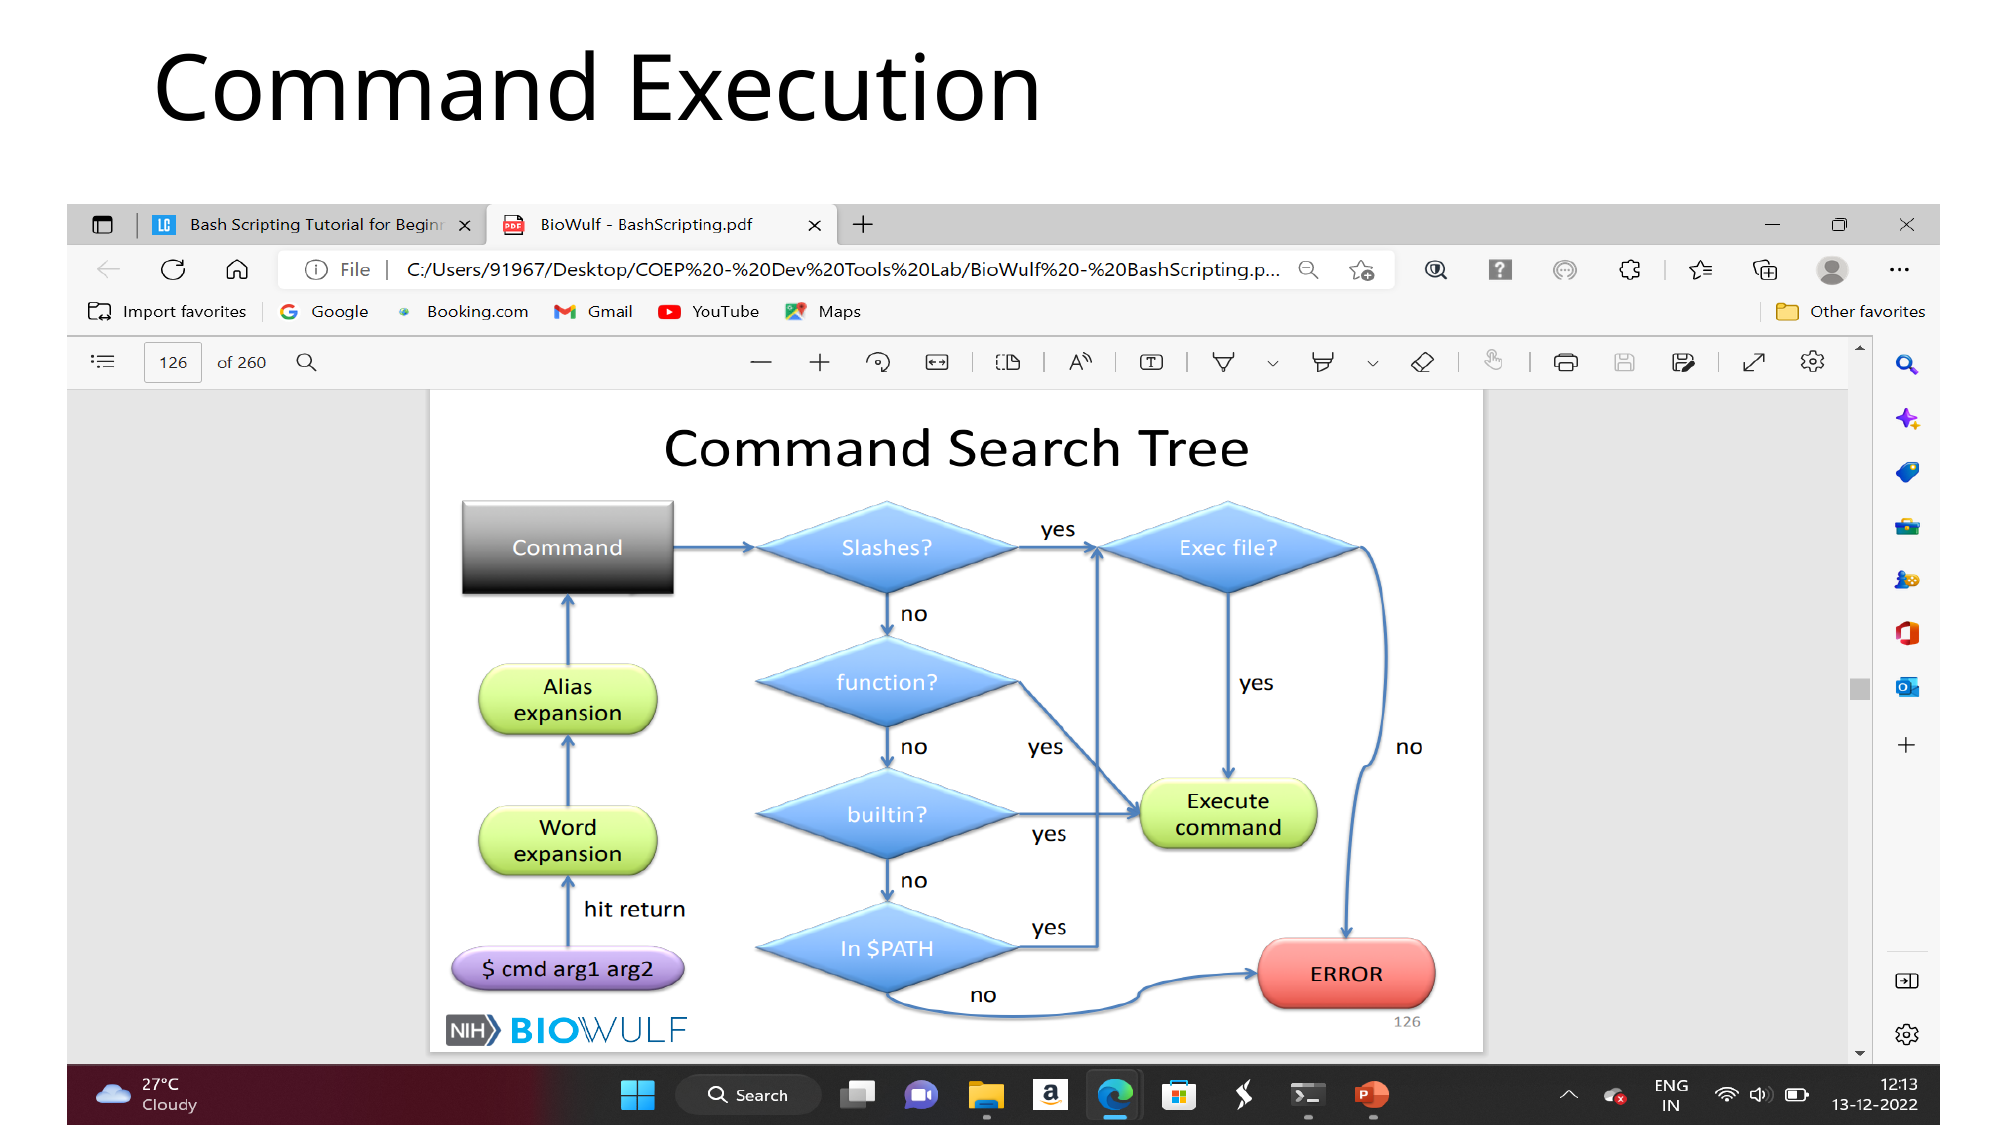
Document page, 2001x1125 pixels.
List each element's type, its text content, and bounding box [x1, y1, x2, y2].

picture [67, 204, 1940, 1125]
title Command Execution [137, 0, 1863, 200]
